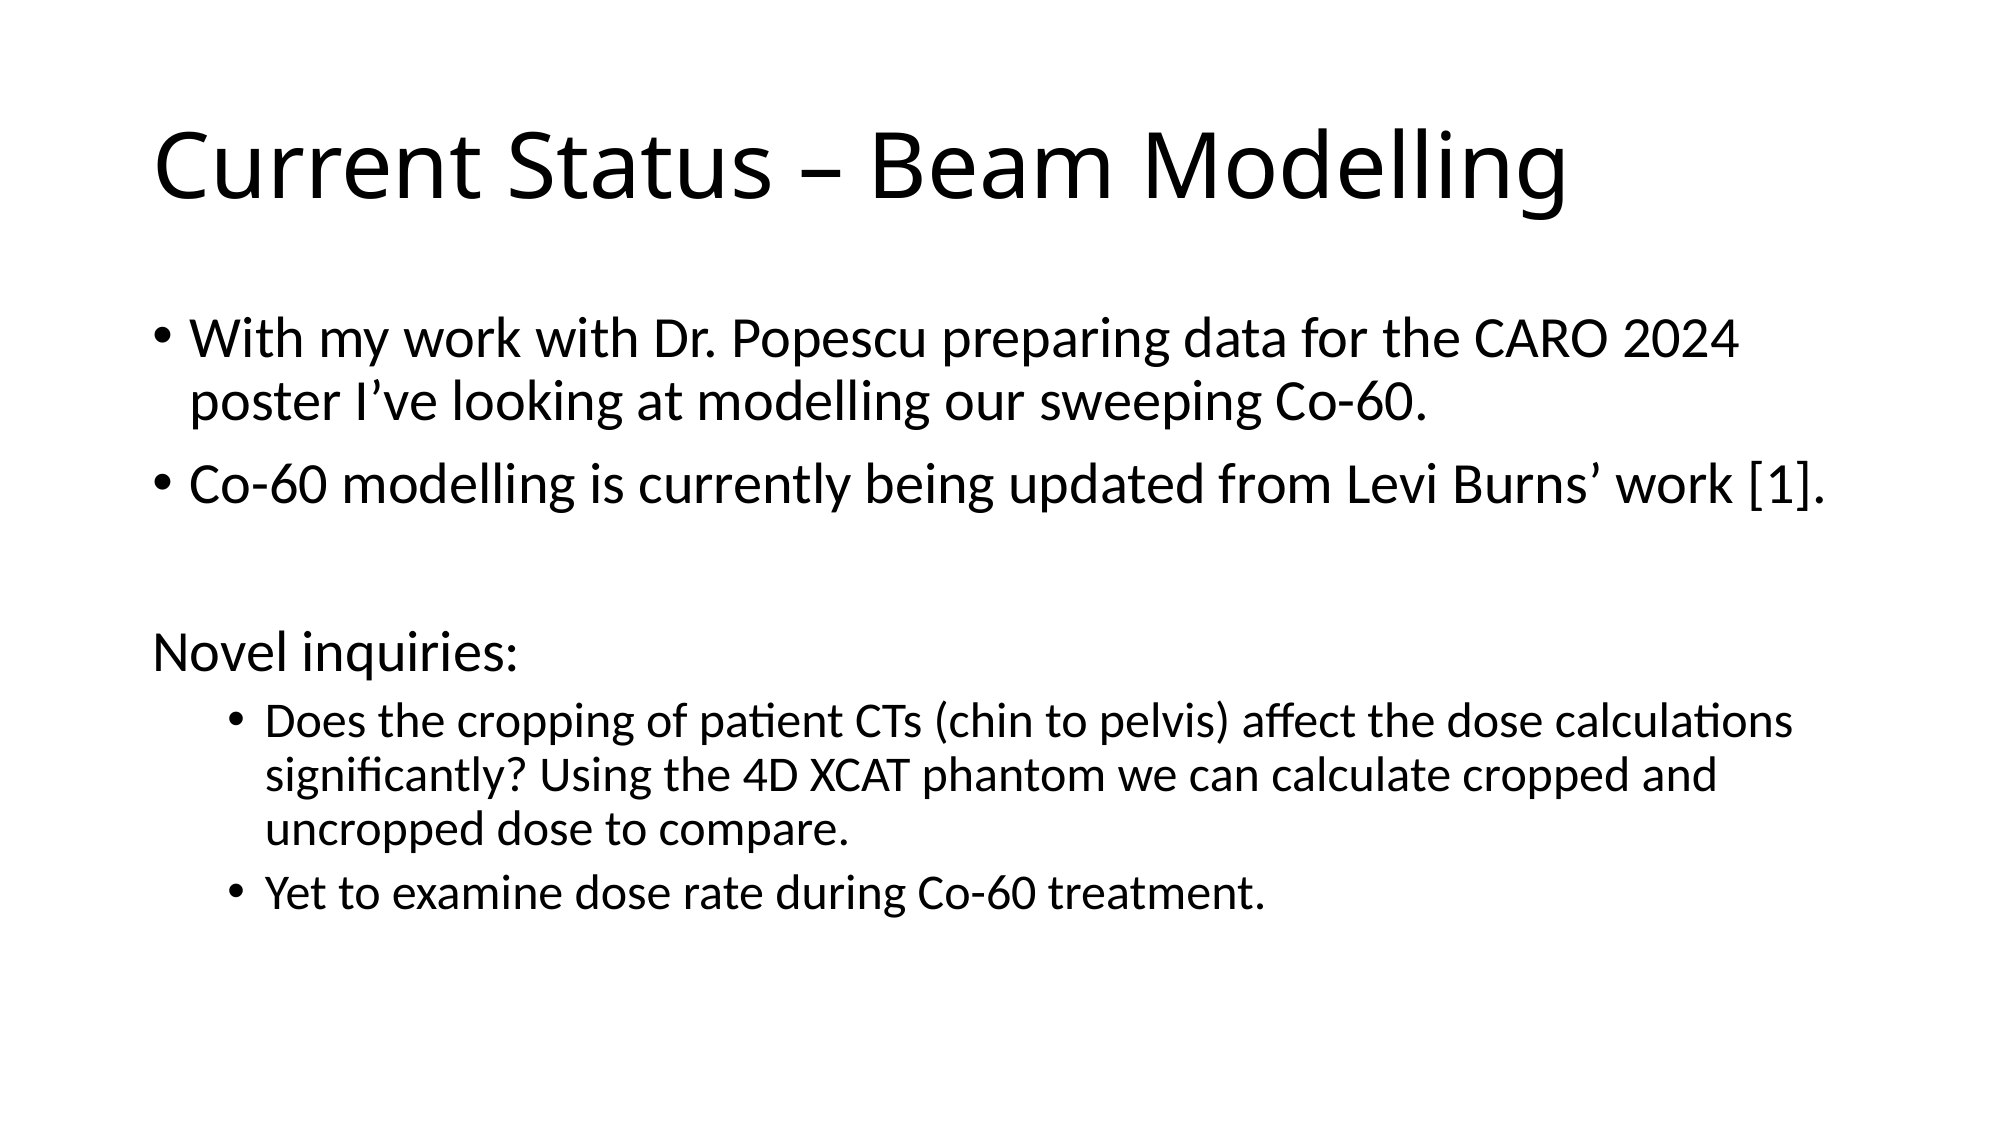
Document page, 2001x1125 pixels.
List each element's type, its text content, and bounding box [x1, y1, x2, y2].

title Current Status – Beam Modelling [137, 59, 1863, 278]
list With my work with Dr. Popescu preparing data for the CARO 2024 poster I’ve looking at modelling our sweeping Co-60. Co-60 modelling is currently being updated from Levi Burns’ work [1]. Novel inquiries: Does the cropping of patient CTs (chin to pelvis) affect the dose calculations significantly? Using the 4D XCAT phantom we can calculate cropped and uncropped dose to compare. Yet to examine dose rate during Co-60 treatment. [137, 299, 1863, 1014]
